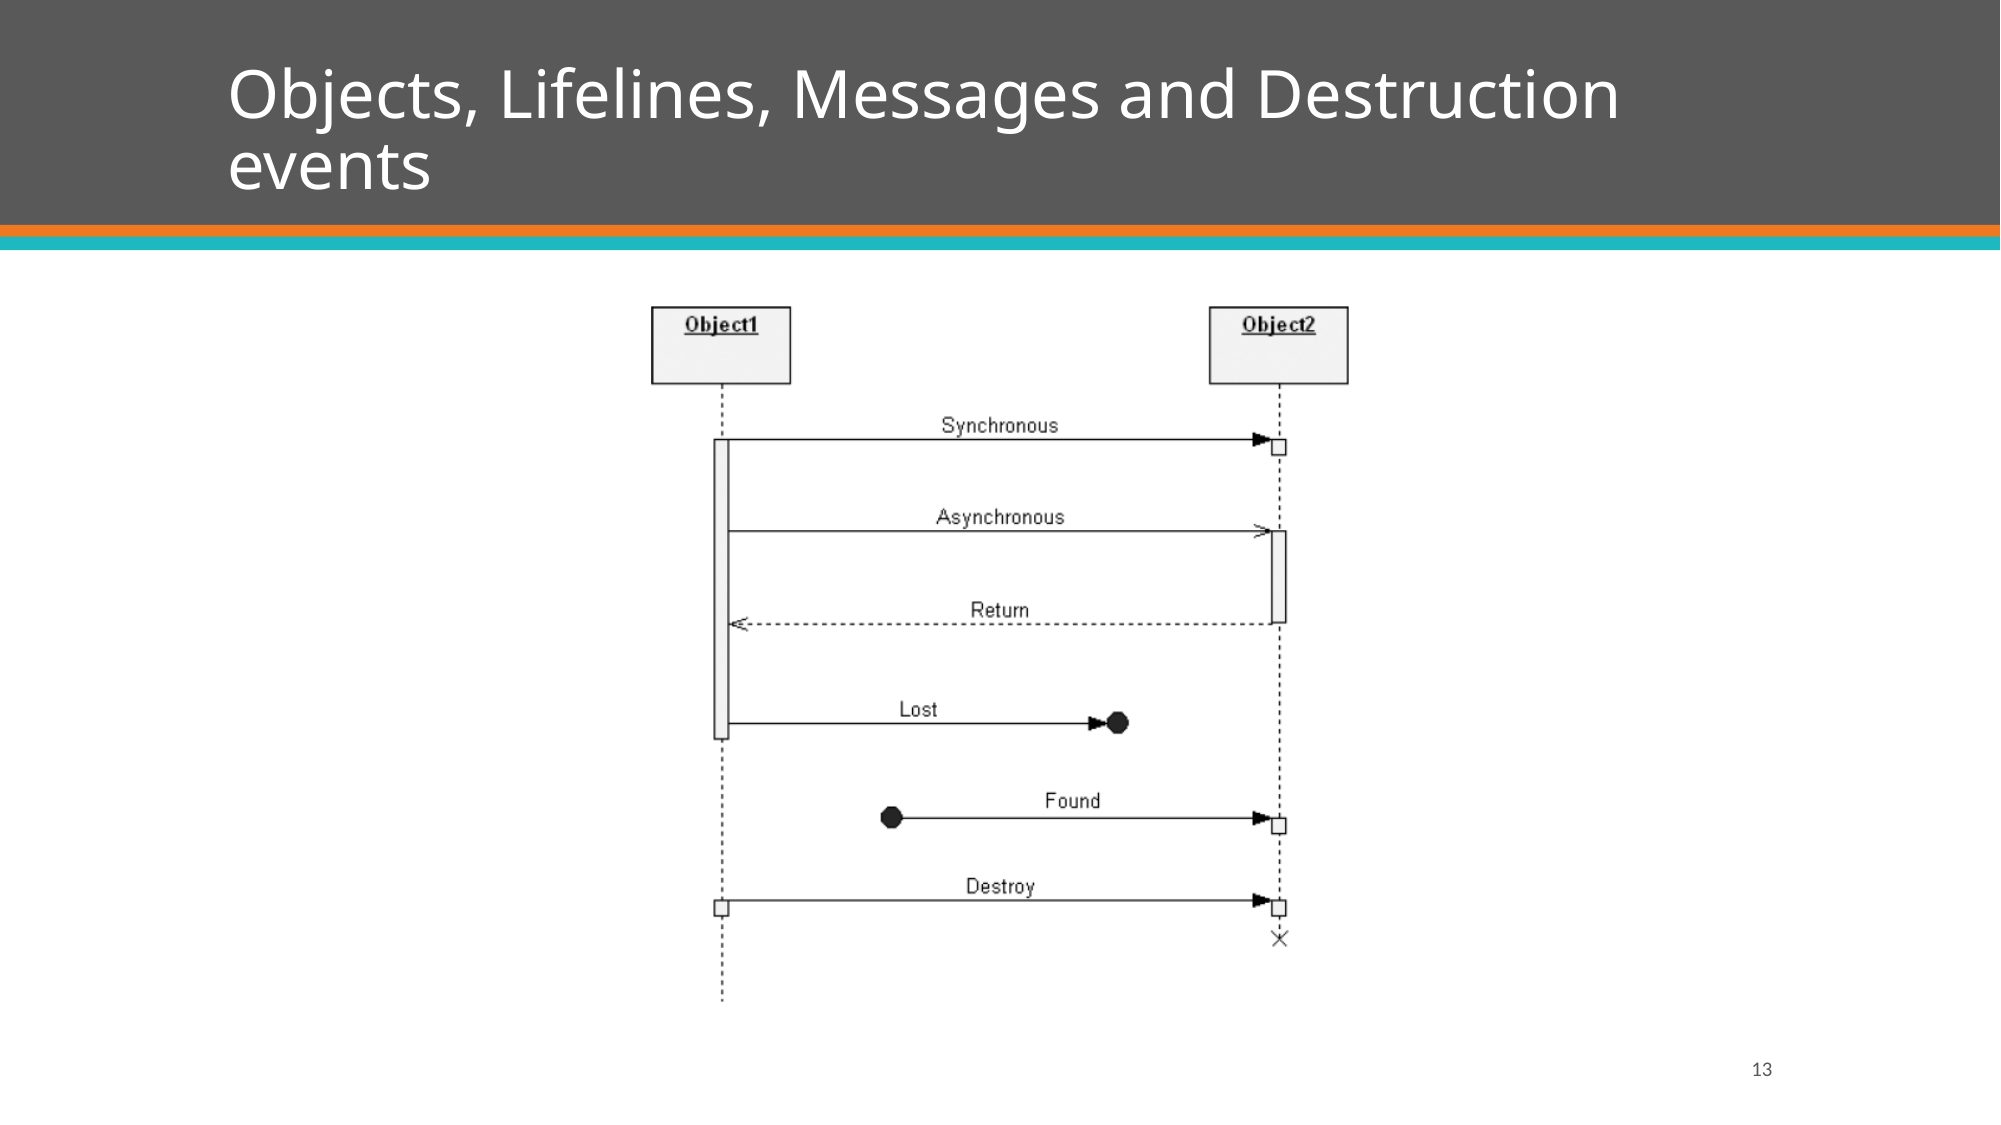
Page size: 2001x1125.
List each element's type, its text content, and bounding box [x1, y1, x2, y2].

slide_number 13 [1562, 1045, 1788, 1091]
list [644, 299, 1355, 1013]
title Objects, Lifelines, Messages and Destruction events [212, 41, 1788, 212]
